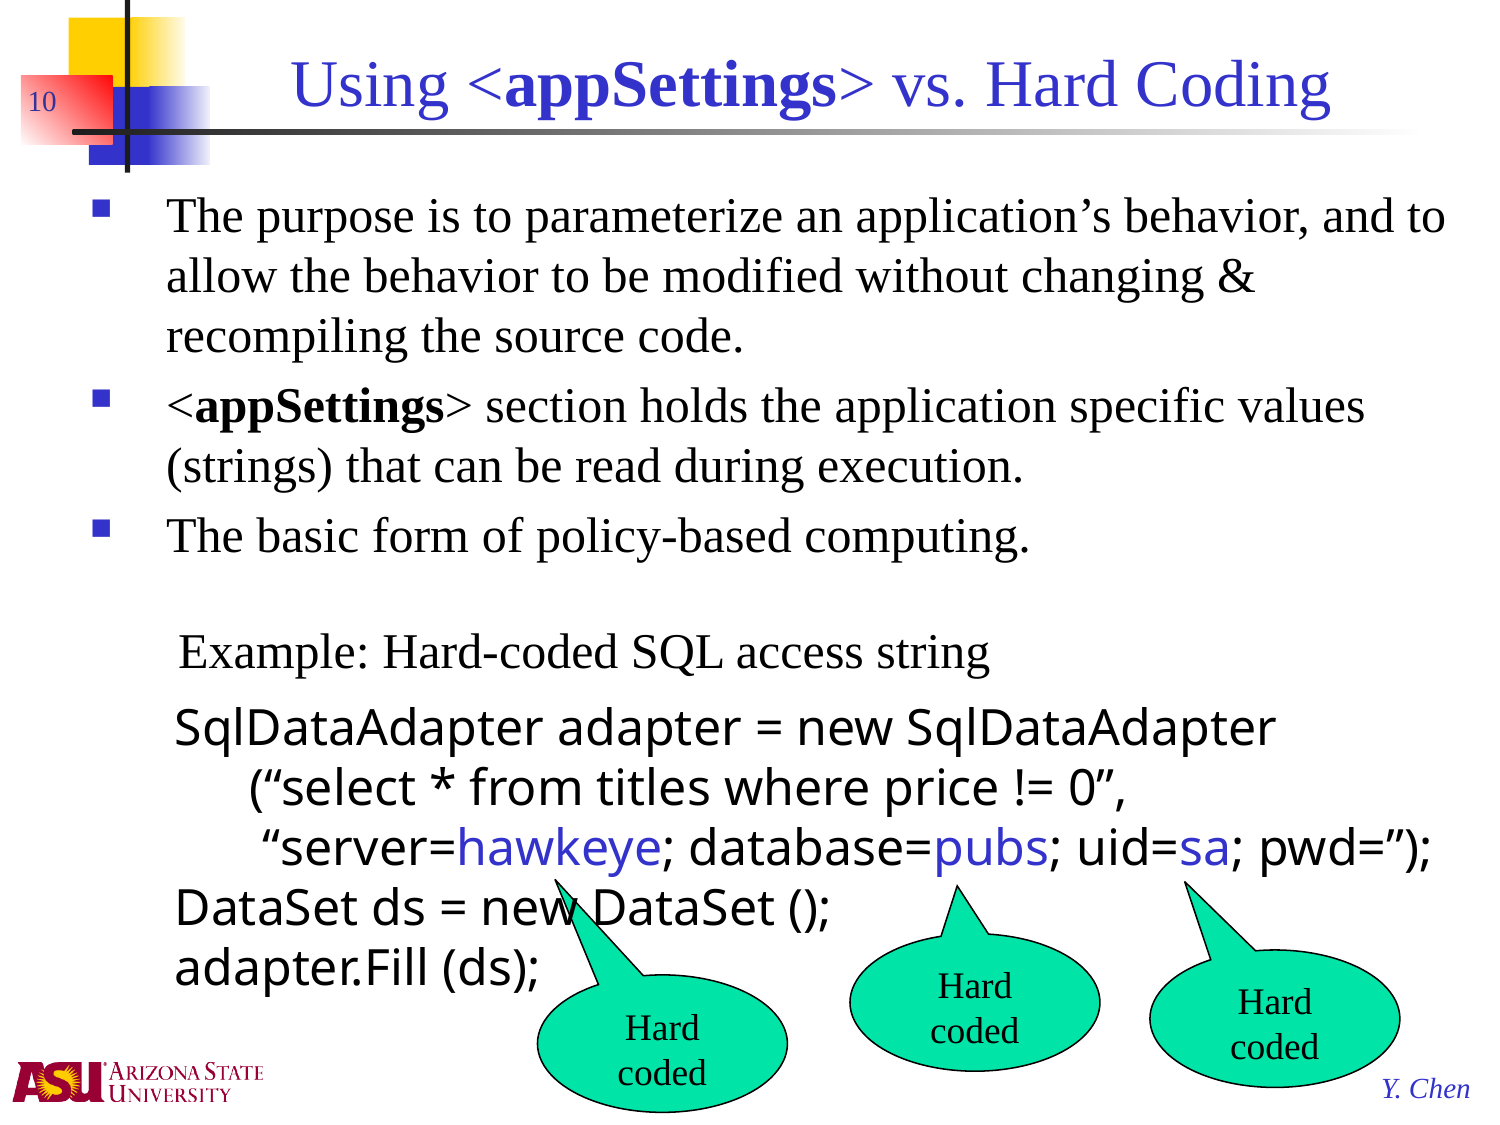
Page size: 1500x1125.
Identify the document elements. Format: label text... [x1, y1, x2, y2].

text_box Example: Hard-coded SQL access string [163, 587, 1007, 687]
slide_number 10 [12, 49, 126, 126]
text_box Hard coded [537, 1003, 788, 1113]
list The purpose is to parameterize an application’s behavior, and to allow the behavior to be modified without changing & recompiling the source code. <appSettings> section holds the application specific values (strings) that can be read during execution. The basic form of policy-based computing. [74, 174, 1470, 588]
picture [12, 1062, 263, 1102]
text_box SqlDataAdapter adapter = new SqlDataAdapter (“select * from titles where price != 0”, “server=hawkeye; database=pubs; uid=sa; pwd=”); DataSet ds = new DataSet (); adapter.Fill (ds); [159, 687, 1469, 1003]
text_box Hard coded [1149, 881, 1400, 1088]
text_box Hard coded [849, 885, 1100, 1072]
title Using <appSettings> vs. Hard Coding [274, 24, 1452, 128]
